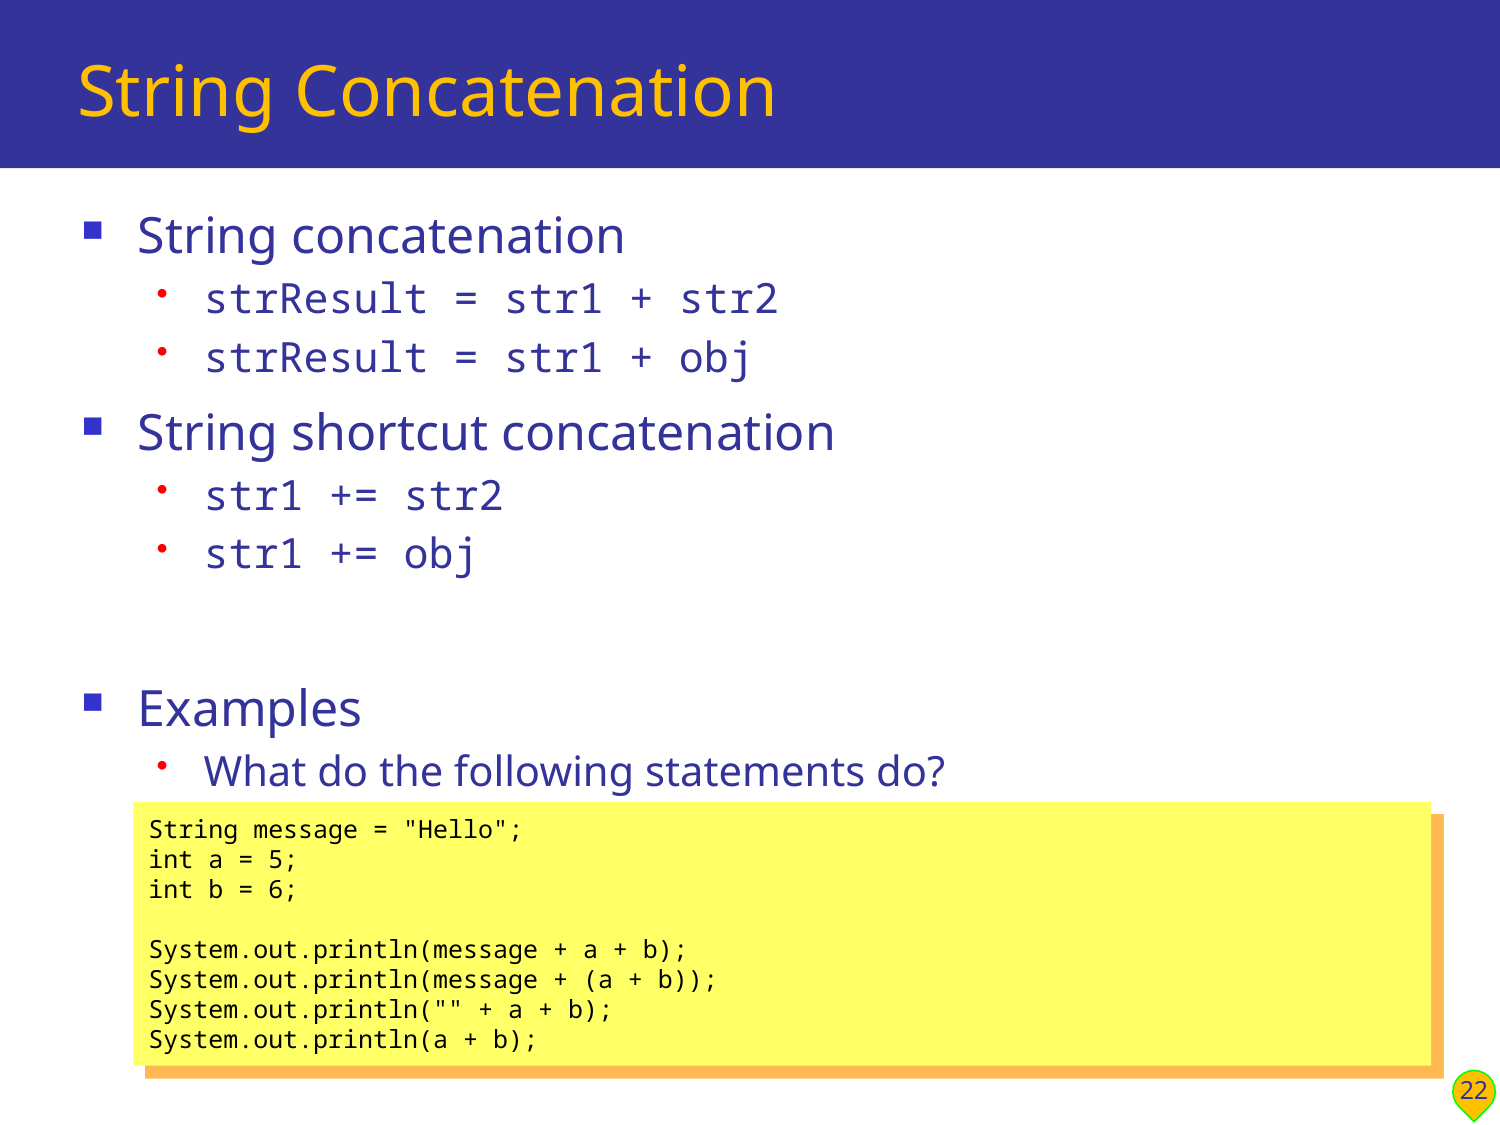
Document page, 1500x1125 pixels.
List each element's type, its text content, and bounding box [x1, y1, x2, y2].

list String concatenation strResult = str1 + str2 strResult = str1 + obj String shortcut concatenation str1 += str2 str1 += obj Examples What do the following statements do? [66, 196, 1460, 1007]
title String Concatenation [61, 24, 1465, 139]
footer 22 [1431, 1040, 1500, 1117]
text_box String message = "Hello"; int a = 5; int b = 6; System.out.println(message + a + b); System.out.println(message + (a + b)); System.out.println("" + a + b); System.out.println(a + b); [133, 801, 1432, 1066]
